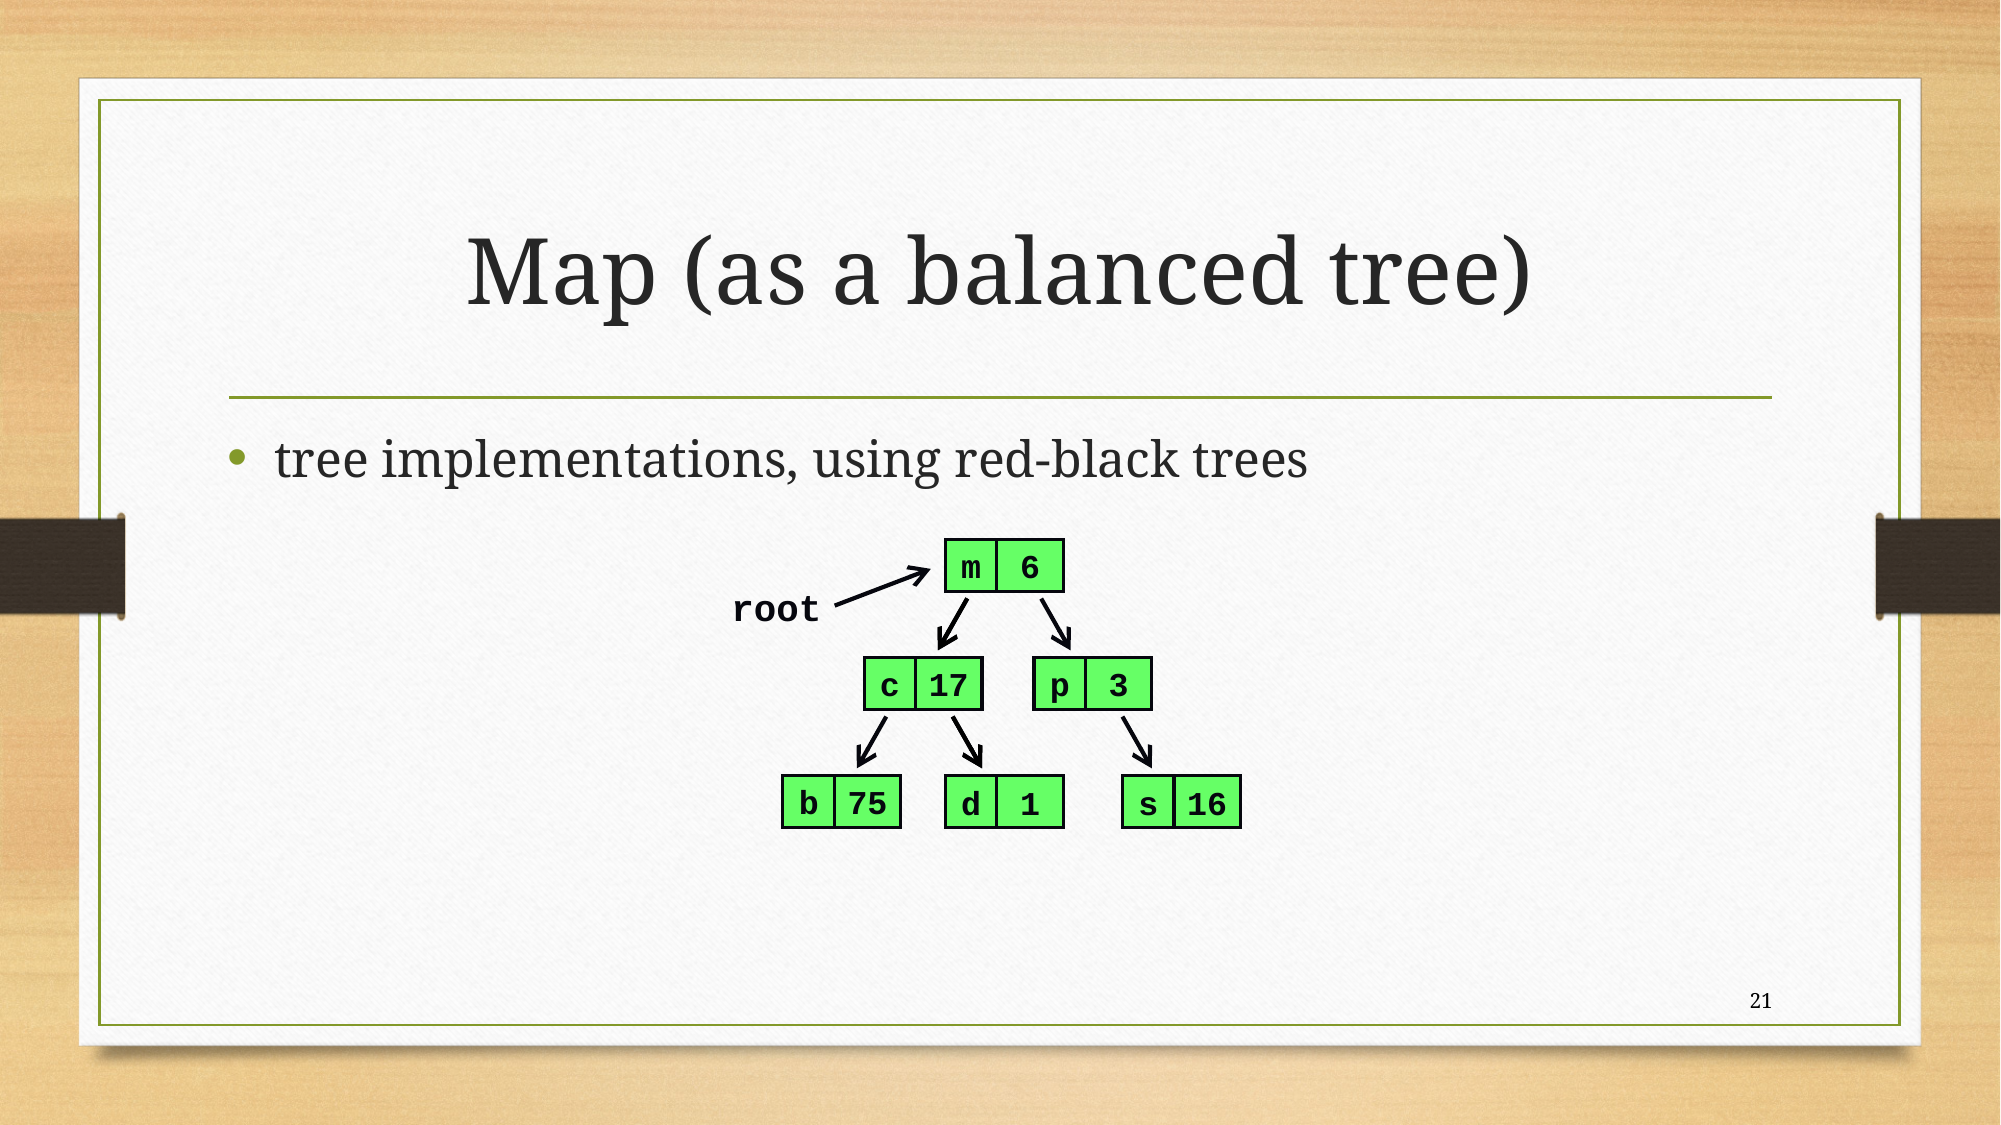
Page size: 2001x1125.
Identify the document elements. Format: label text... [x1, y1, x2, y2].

picture [0, 0, 2001, 1125]
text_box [716, 539, 1241, 828]
list tree implementations, using red-black trees [212, 419, 1788, 964]
title Map (as a balanced tree) [212, 161, 1788, 375]
slide_number 21 [1698, 979, 1788, 1025]
